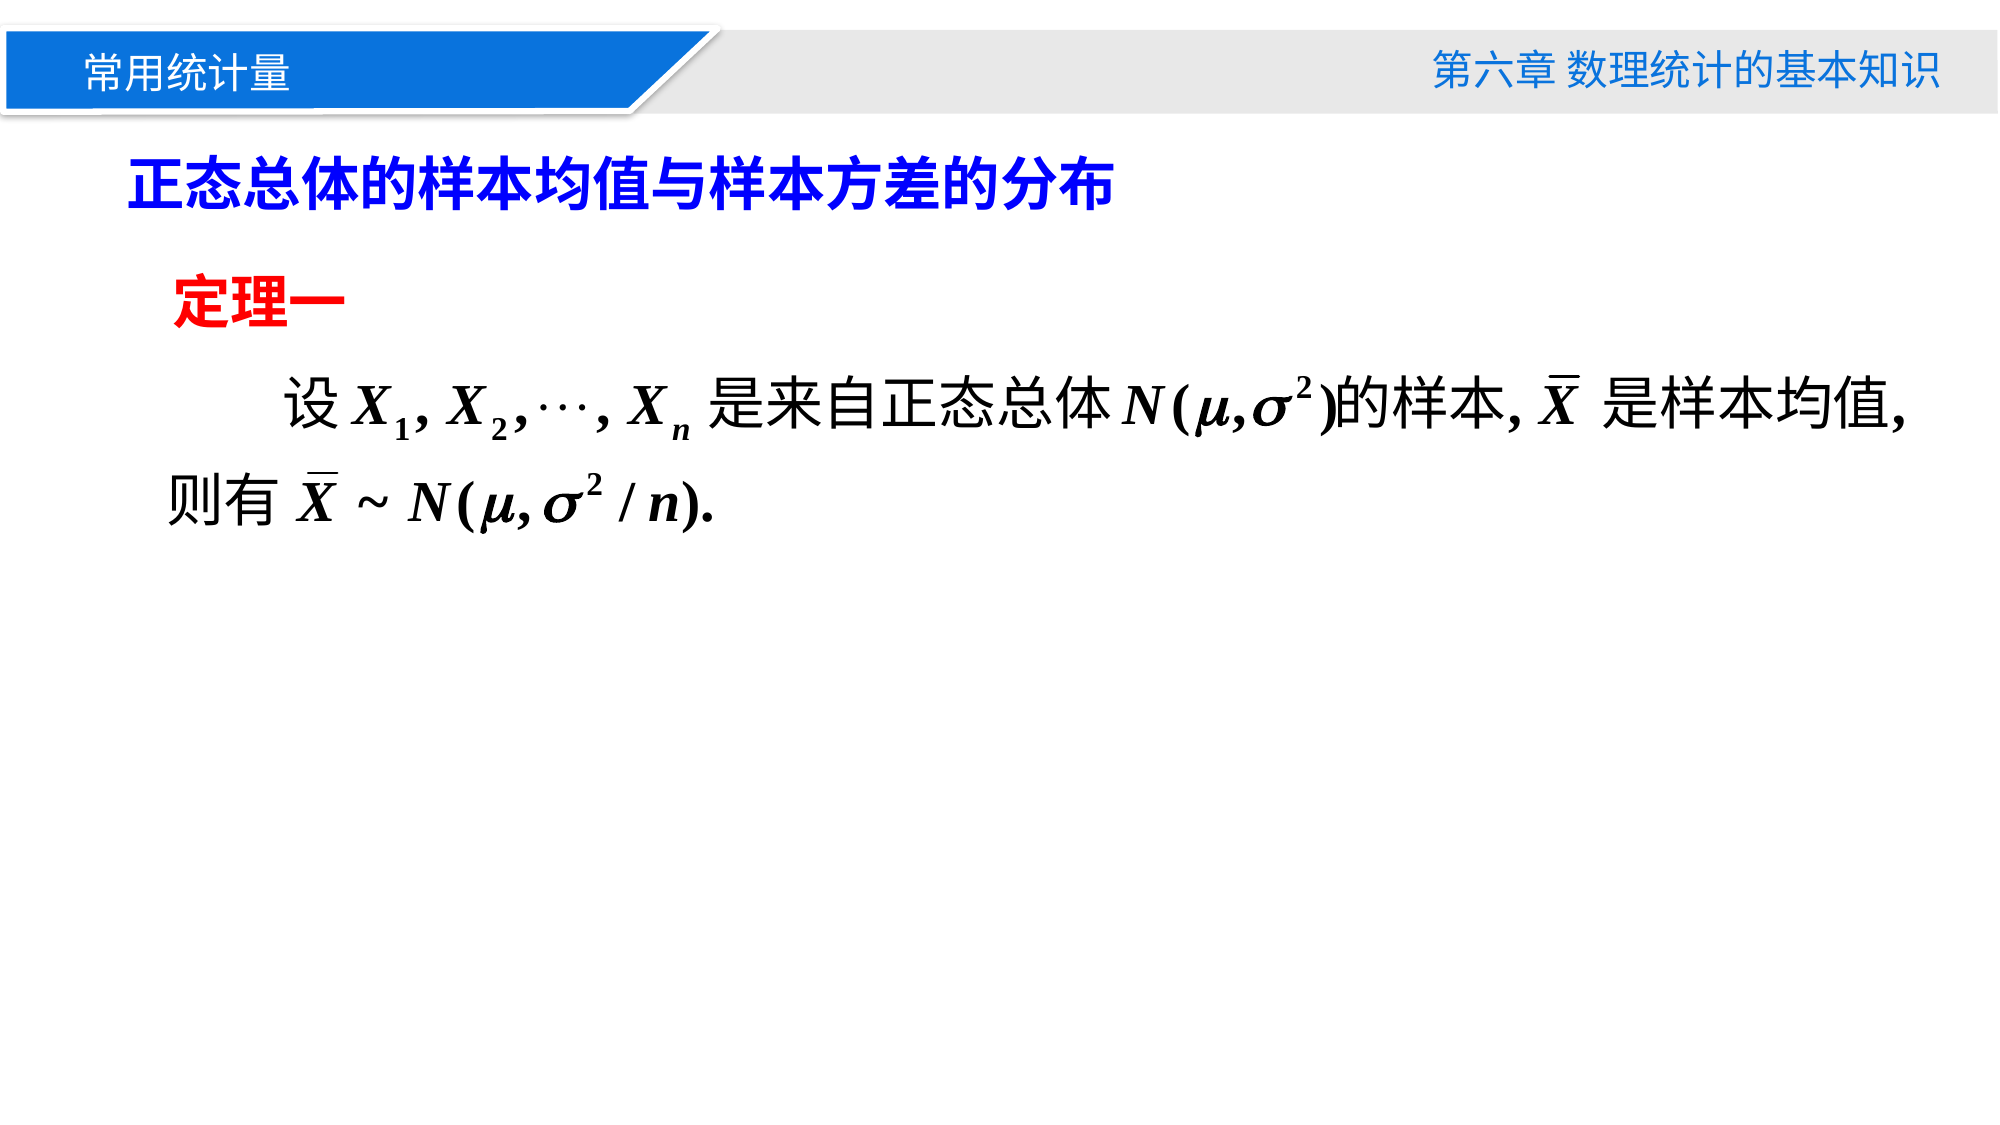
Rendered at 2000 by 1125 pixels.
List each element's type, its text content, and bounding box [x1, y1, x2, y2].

text_box 正态总体的样本均值与样本方差的分布 [111, 139, 1388, 225]
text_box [159, 361, 1934, 545]
text_box [638, 27, 2000, 116]
text_box 常用统计量 [67, 39, 307, 104]
text_box 第六章 数理统计的基本知识 [1417, 36, 1957, 101]
text_box [0, 25, 721, 115]
text_box 定理一 [157, 257, 633, 343]
